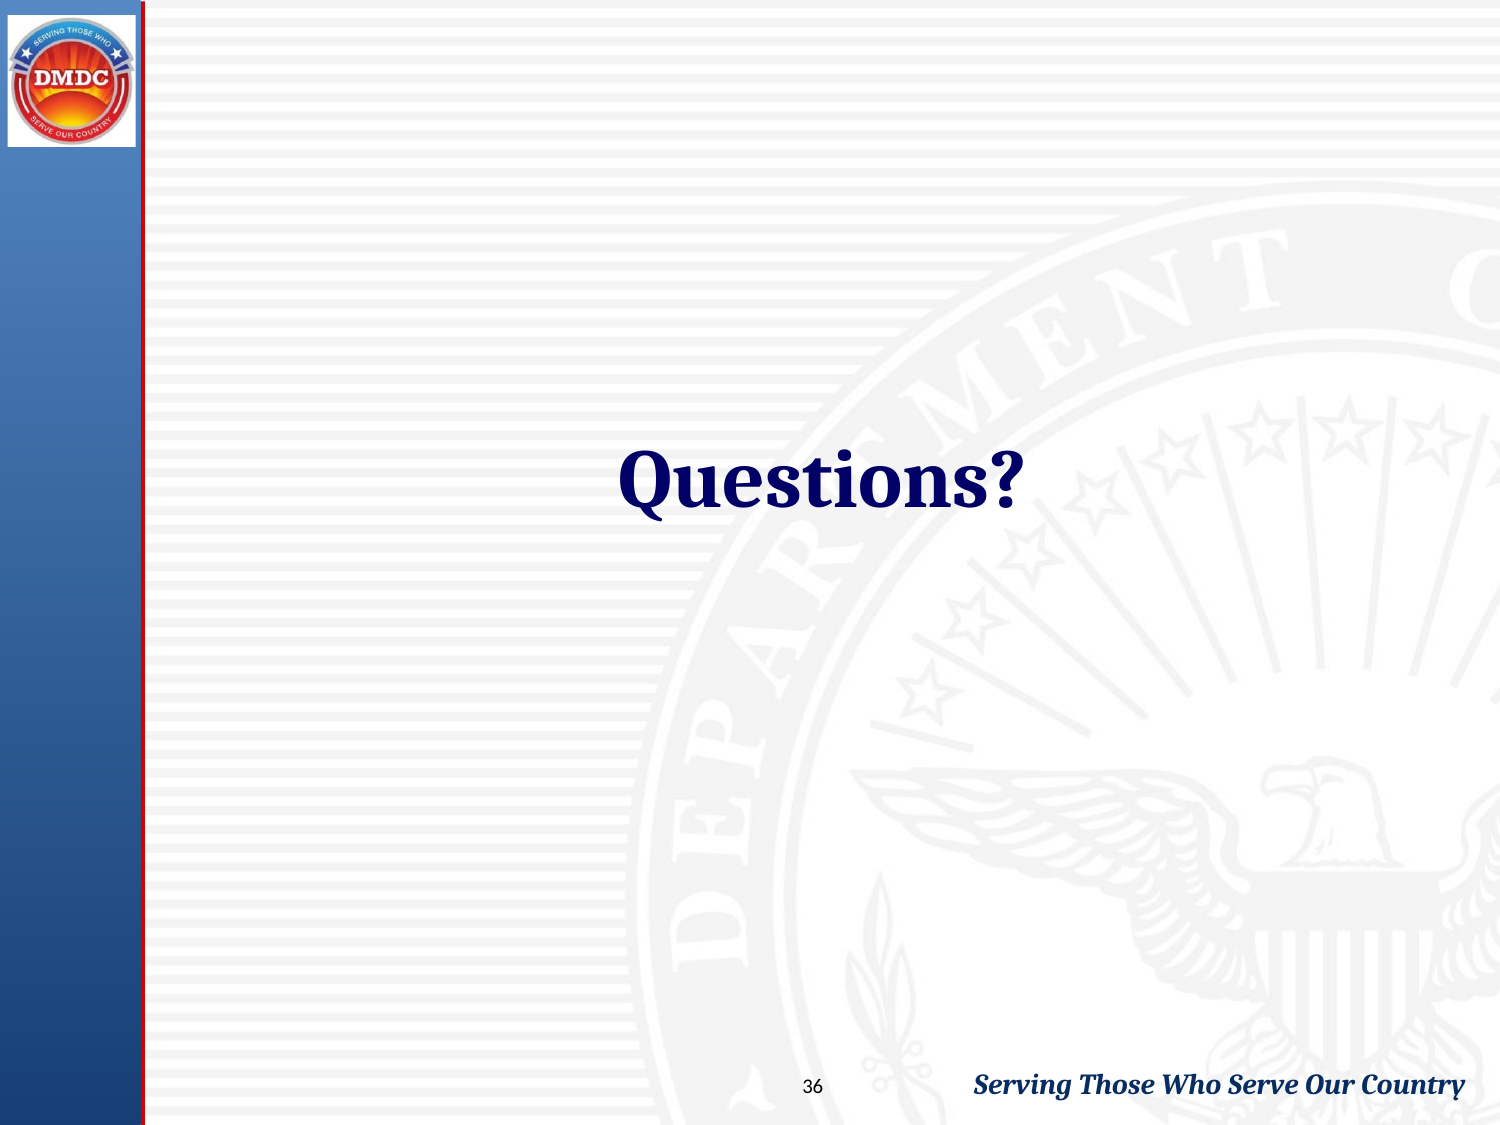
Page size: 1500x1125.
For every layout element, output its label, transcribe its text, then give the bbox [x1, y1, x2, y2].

picture [141, 0, 1500, 1125]
picture [7, 15, 136, 147]
title Questions? [210, 416, 1437, 534]
